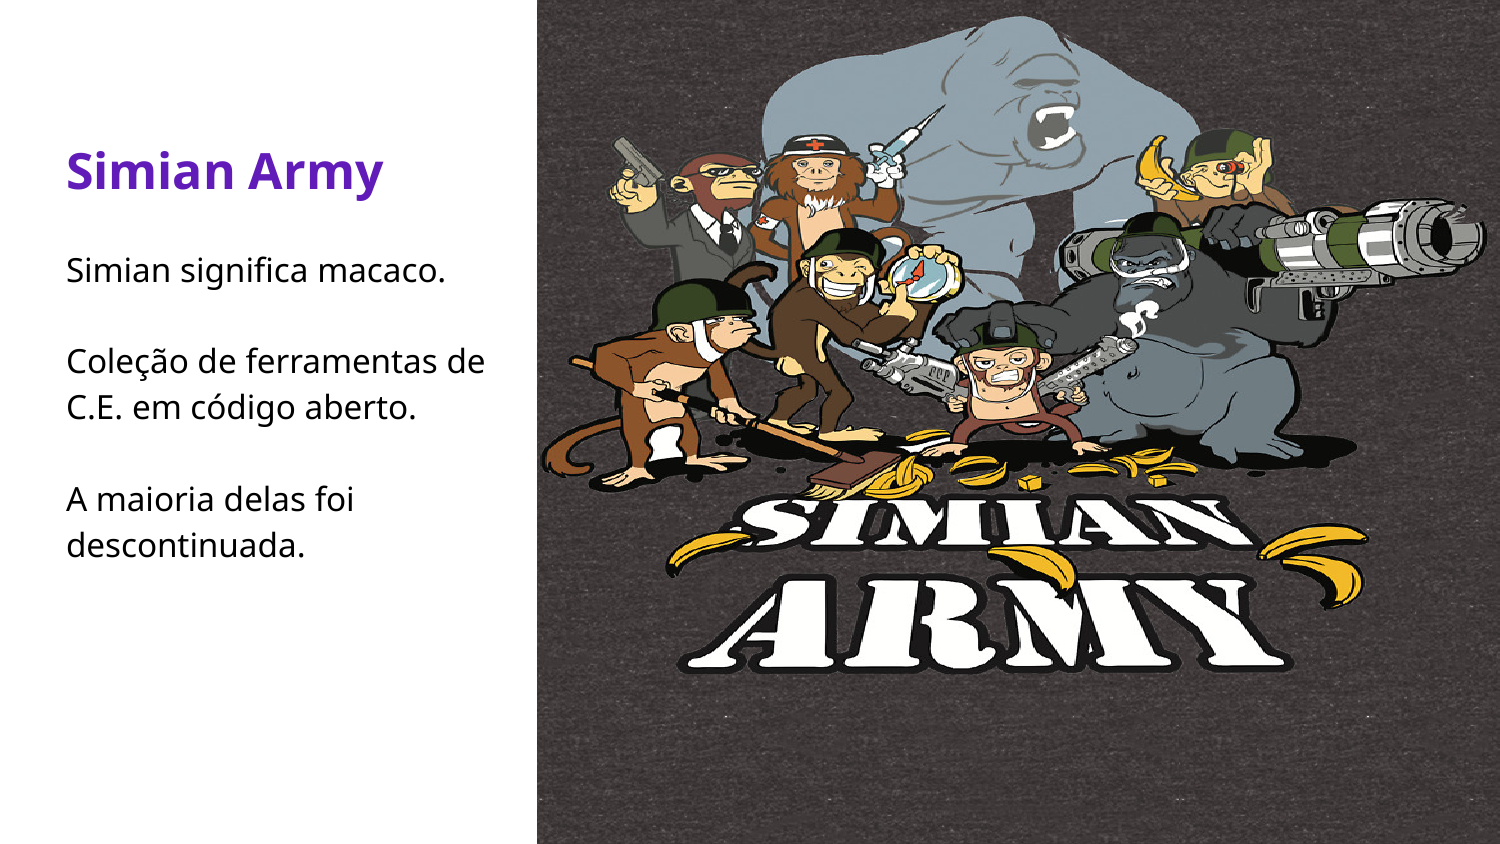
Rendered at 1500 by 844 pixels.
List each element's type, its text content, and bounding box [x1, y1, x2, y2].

list Simian significa macaco. Coleção de ferramentas de C.E. em código aberto. A maioria delas foi descontinuada. [51, 227, 512, 750]
title Simian Army [51, 91, 512, 216]
picture [536, 0, 1500, 844]
